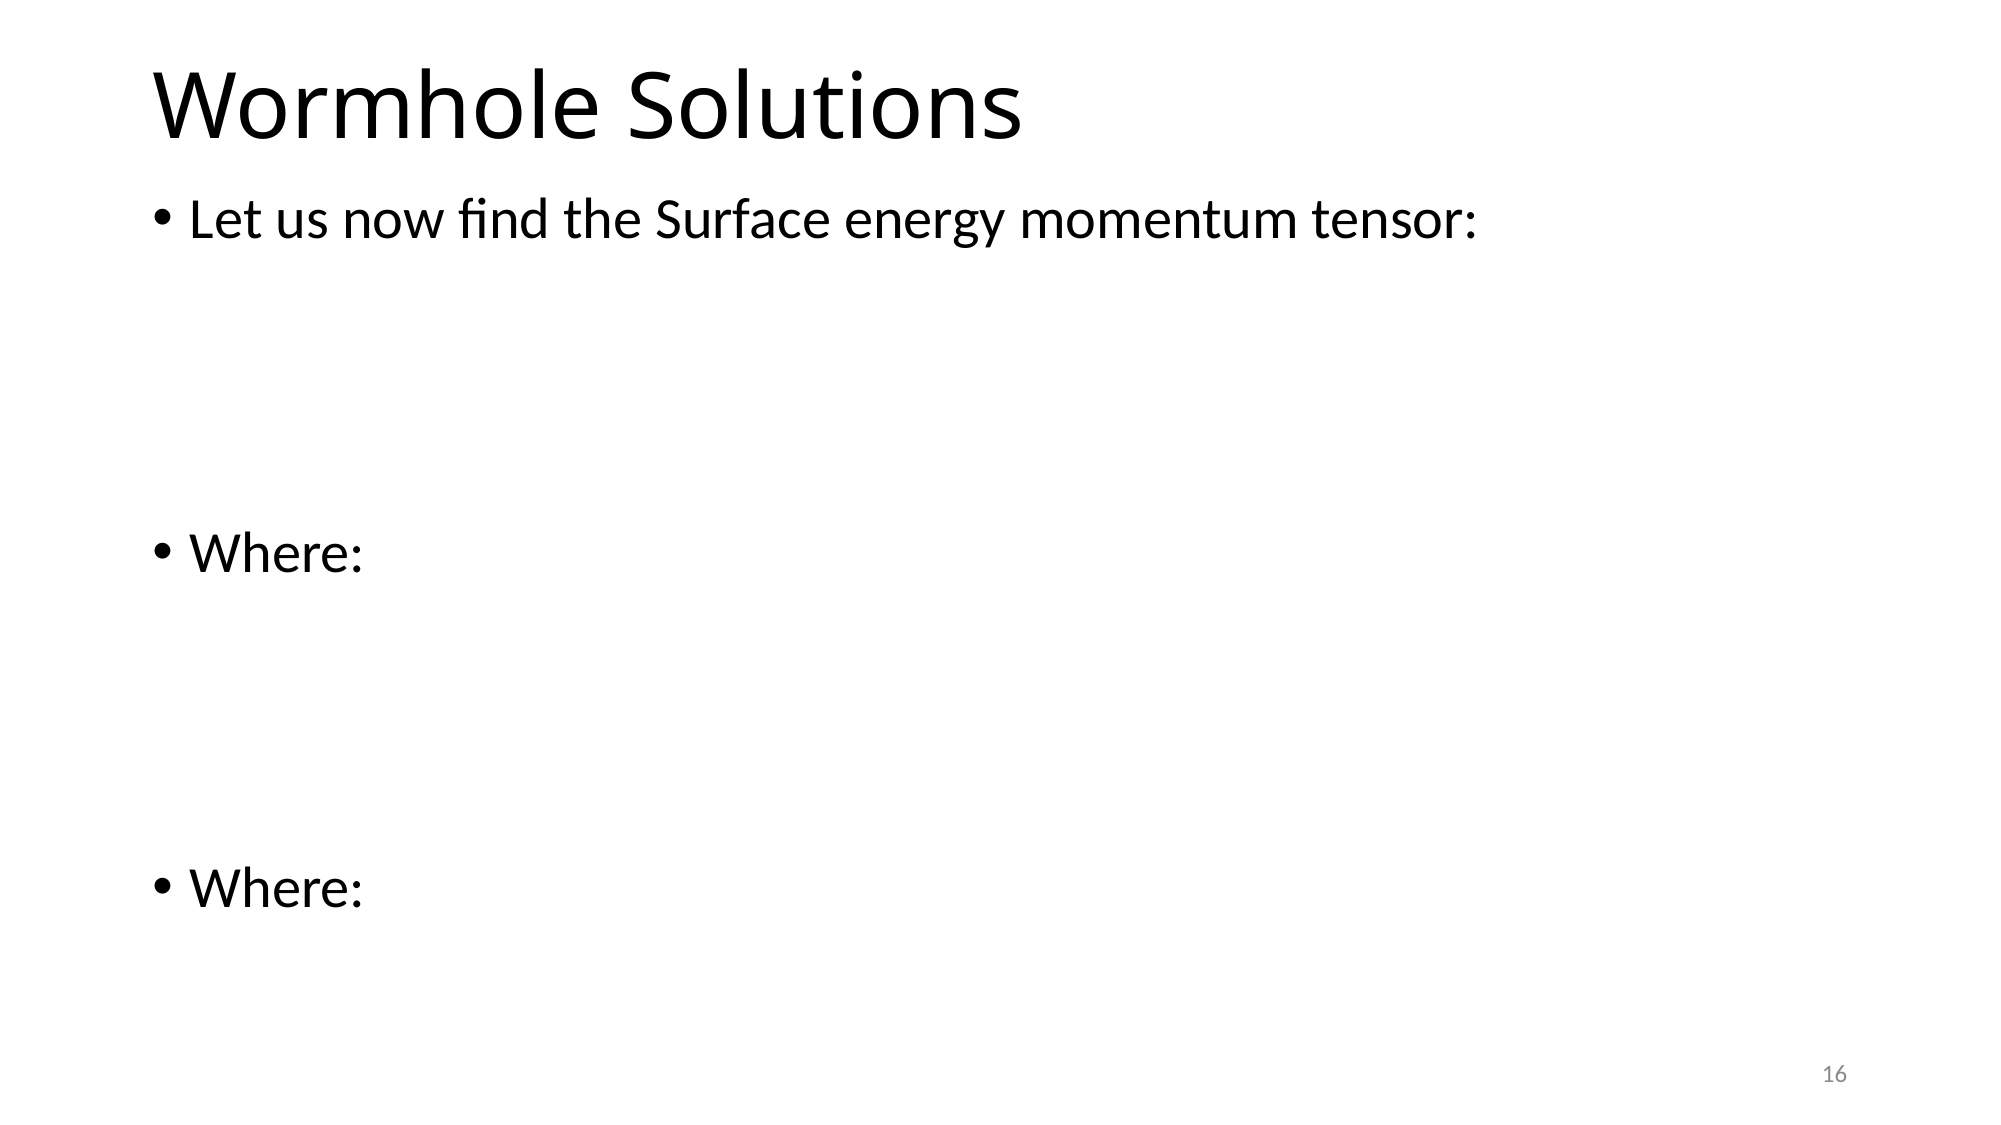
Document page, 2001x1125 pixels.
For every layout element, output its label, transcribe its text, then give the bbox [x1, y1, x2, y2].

title Wormhole Solutions [137, 0, 1863, 218]
slide_number 16 [1412, 1042, 1863, 1103]
